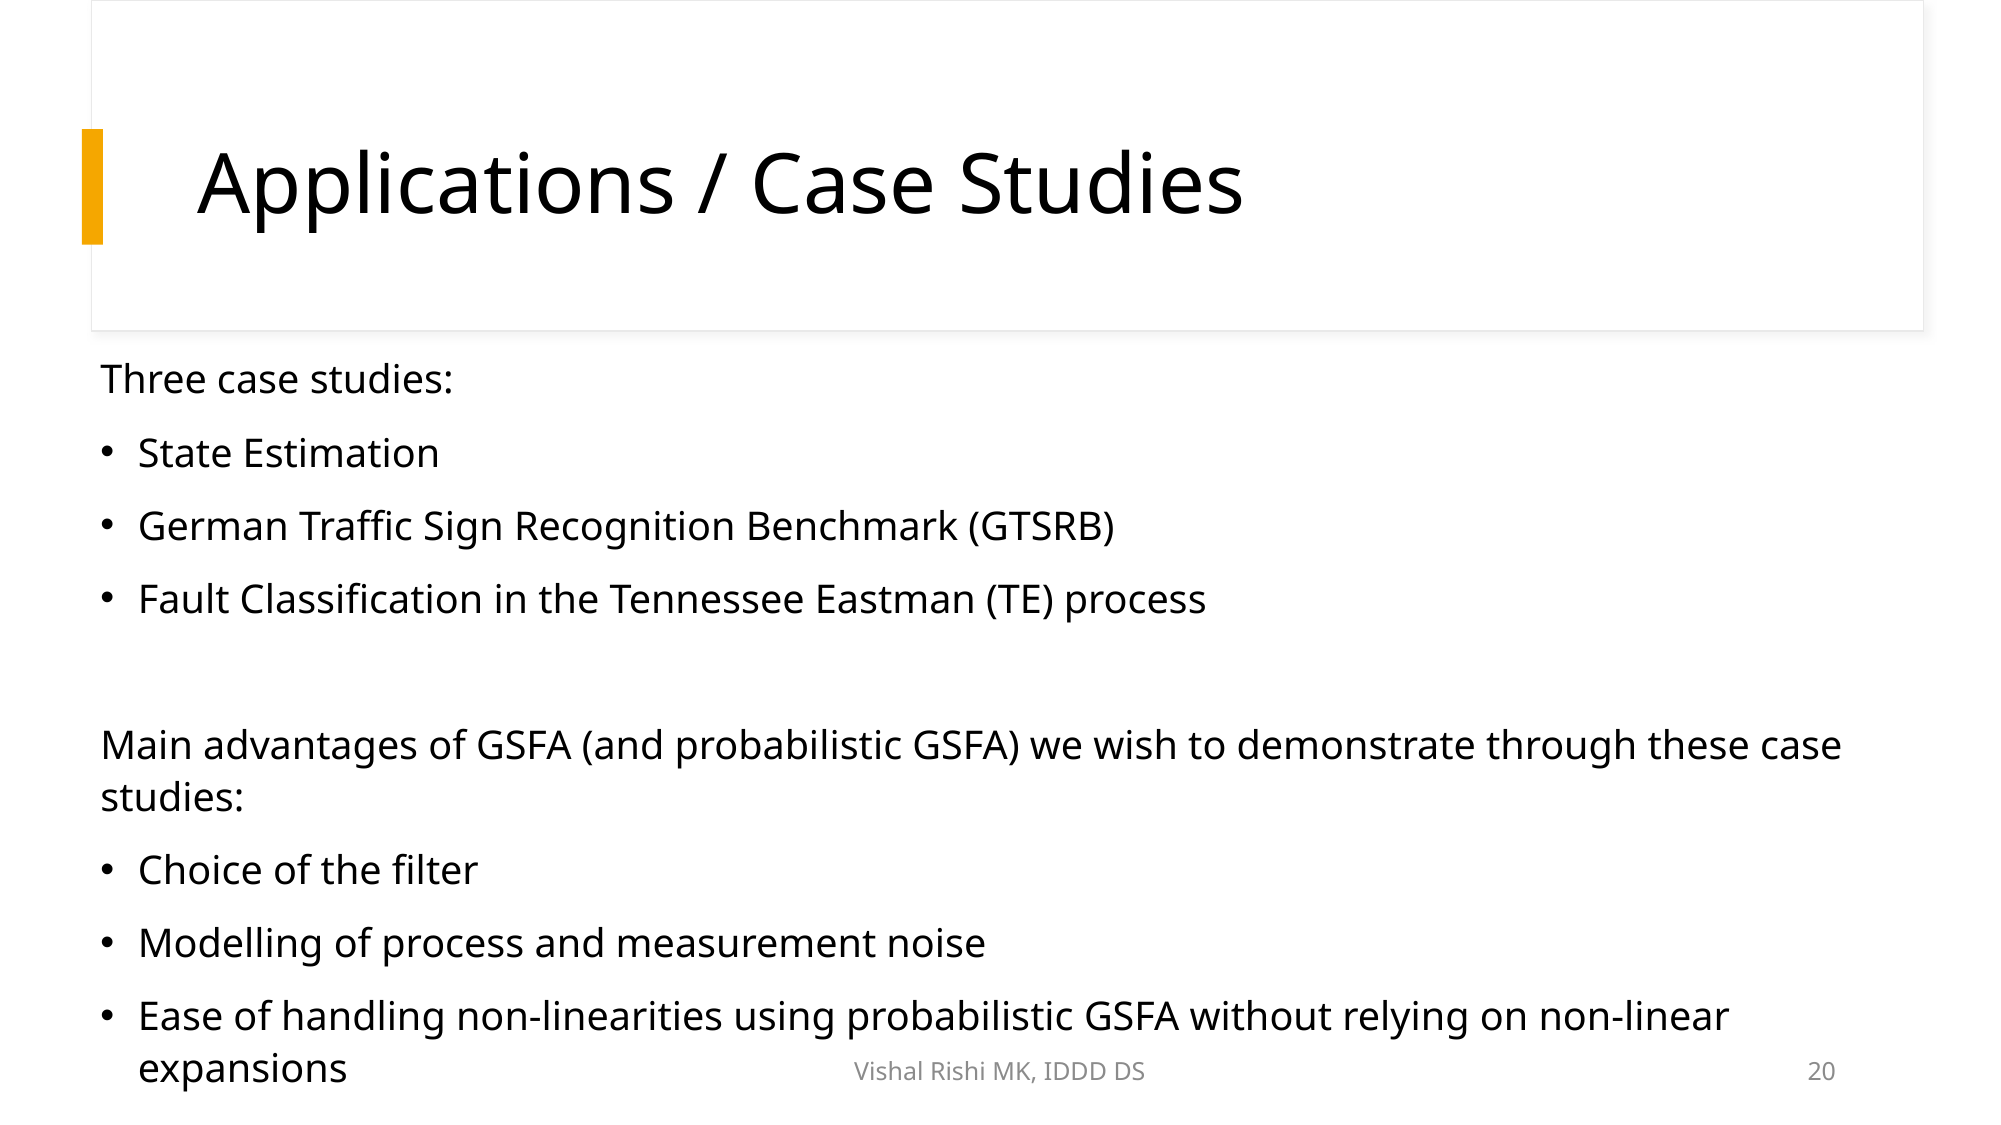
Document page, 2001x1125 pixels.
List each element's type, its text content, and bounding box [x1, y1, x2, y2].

list Three case studies: State Estimation German Traffic Sign Recognition Benchmark (GTSRB) Fault Classification in the Tennessee Eastman (TE) process Main advantages of GSFA (and probabilistic GSFA) we wish to demonstrate through these case studies: Choice of the filter Modelling of process and measurement noise Ease of handling non-linearities using probabilistic GSFA without relying on non-linear expansions [85, 342, 1915, 1006]
slide_number 20 [1401, 1042, 1851, 1103]
footer Vishal Rishi MK, IDDD DS [662, 1042, 1338, 1103]
title Applications / Case Studies [183, 90, 1851, 284]
